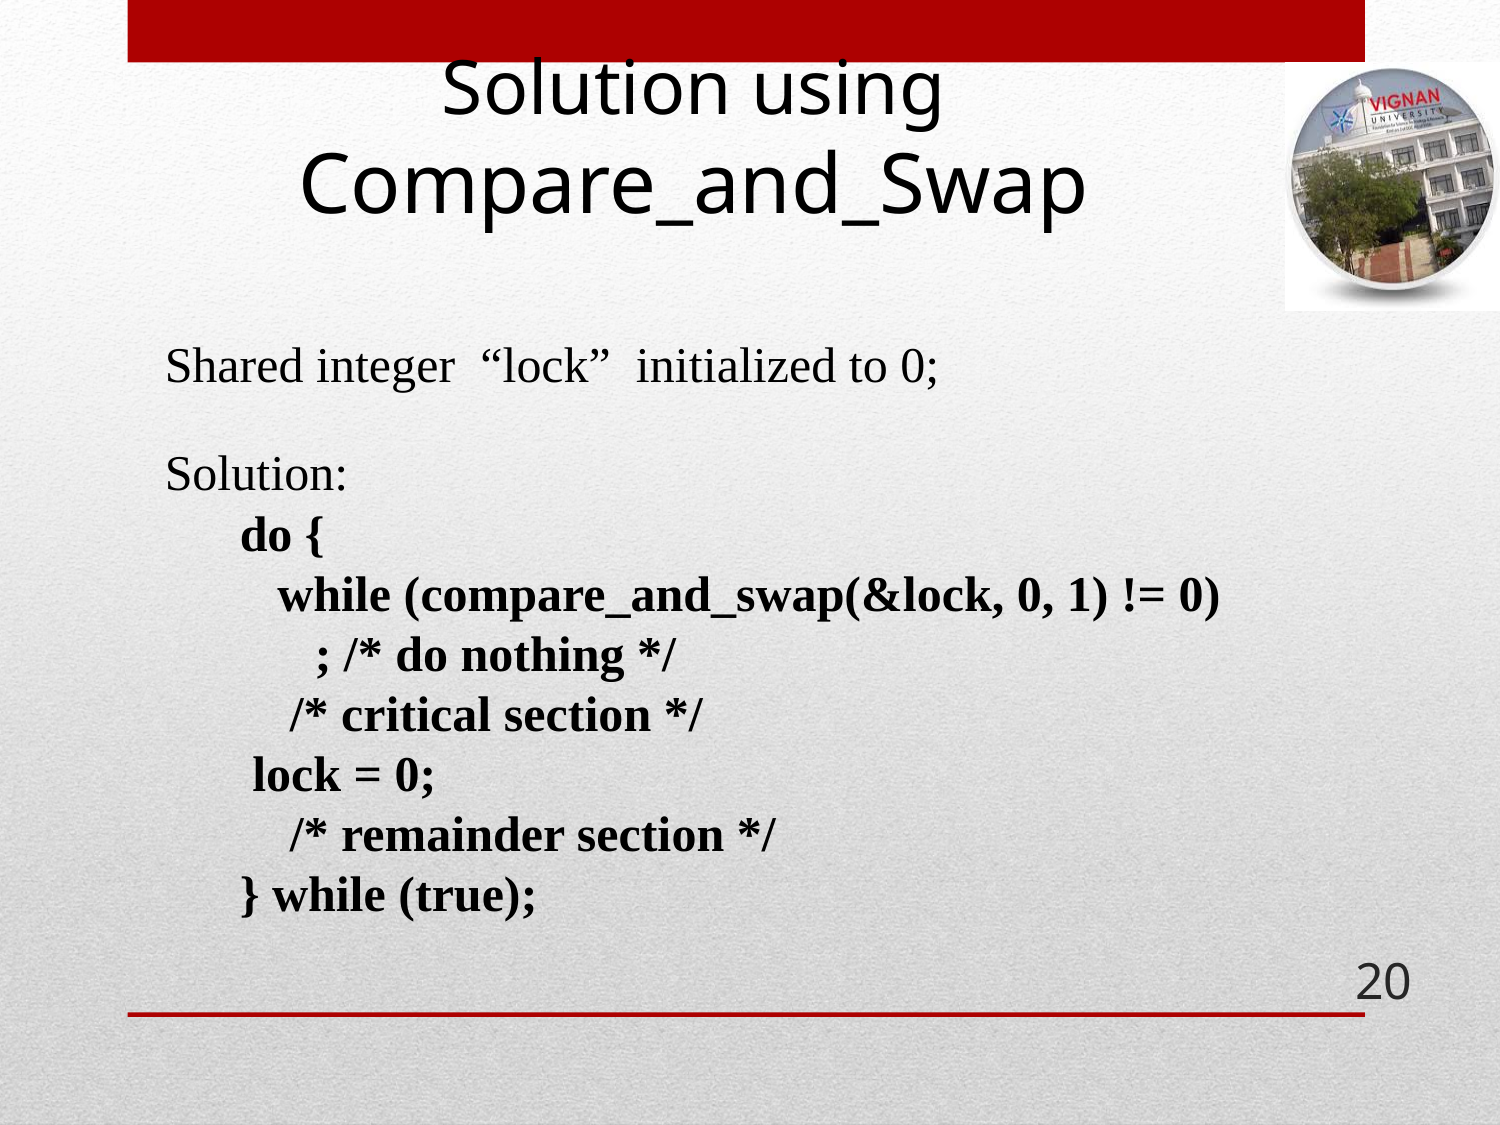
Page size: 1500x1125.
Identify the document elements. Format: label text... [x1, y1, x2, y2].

slide_number 20 [1333, 940, 1434, 1027]
text_box Shared integer “lock” initialized to 0; Solution: do { while (compare_and_swap(&lock, 0, 1) != 0) ; /* do nothing */ /* critical section */ lock = 0; /* remainder section */ } while (true); [149, 332, 1338, 929]
picture [1284, 61, 1500, 312]
title Solution using Compare_and_Swap [50, 99, 1279, 238]
